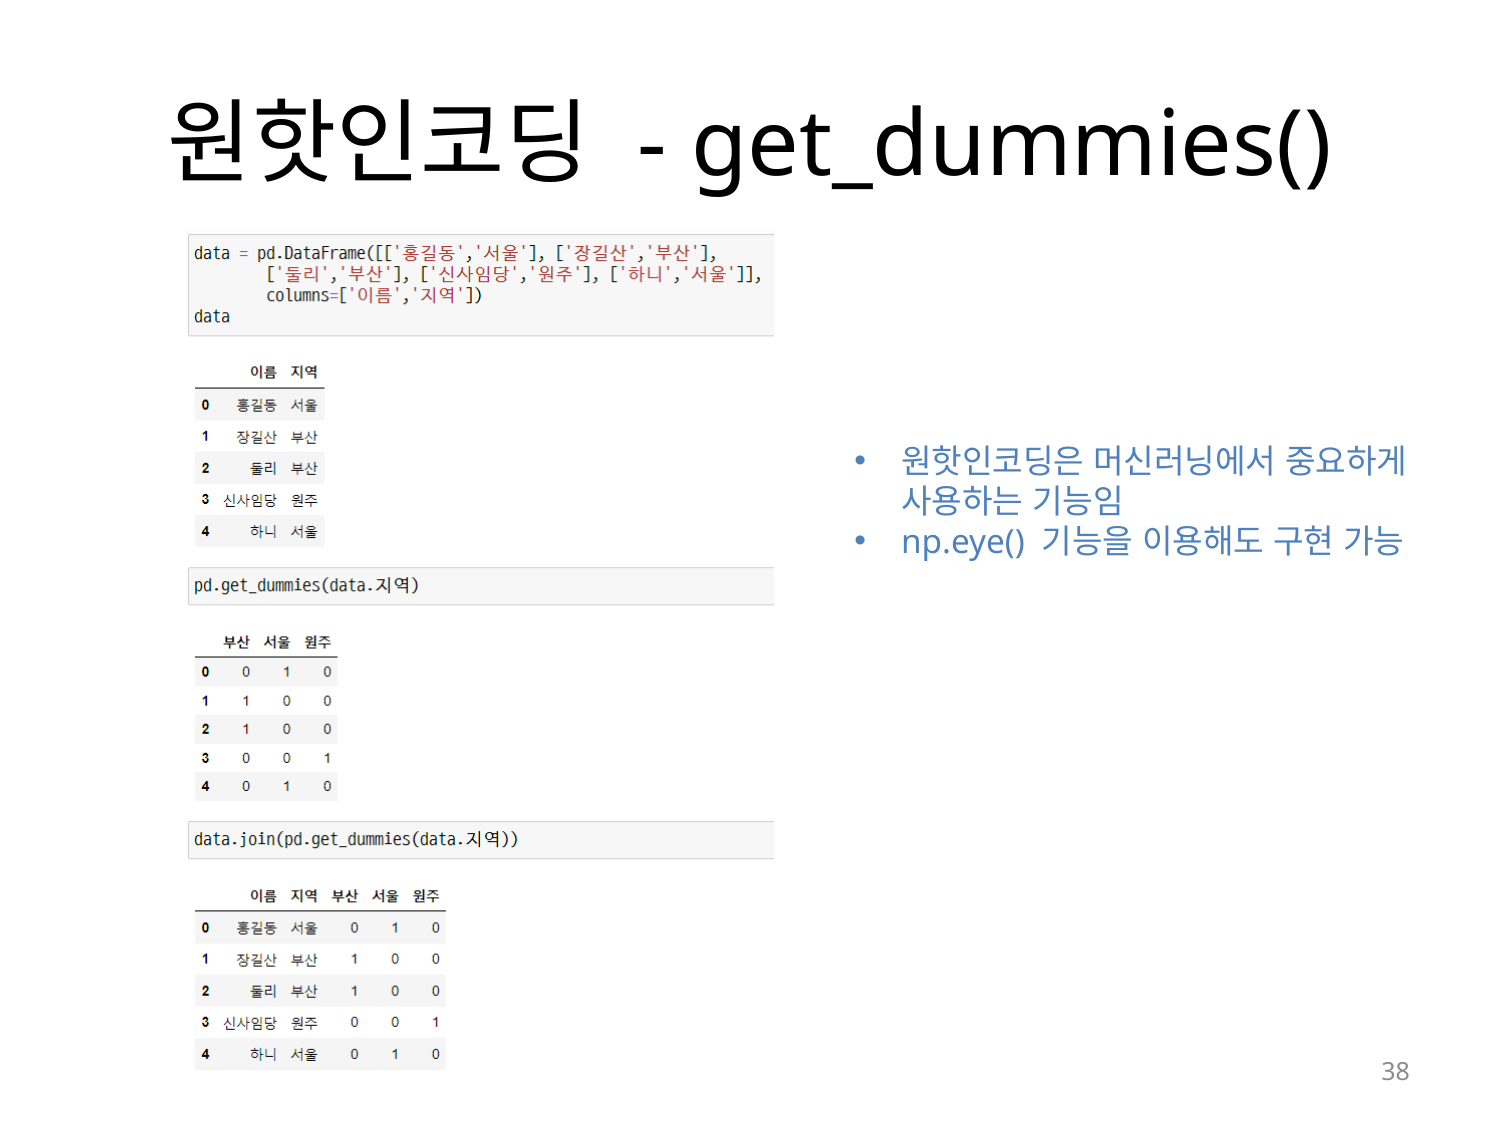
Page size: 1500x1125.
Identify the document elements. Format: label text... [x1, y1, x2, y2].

picture [182, 229, 774, 1079]
slide_number 38 [1074, 1042, 1425, 1103]
title 원핫인코딩 - get_dummies() [75, 45, 1425, 233]
text_box 원핫인코딩은 머신러닝에서 중요하게 사용하는 기능임 np.eye() 기능을 이용해도 구현 가능 [839, 433, 1423, 568]
